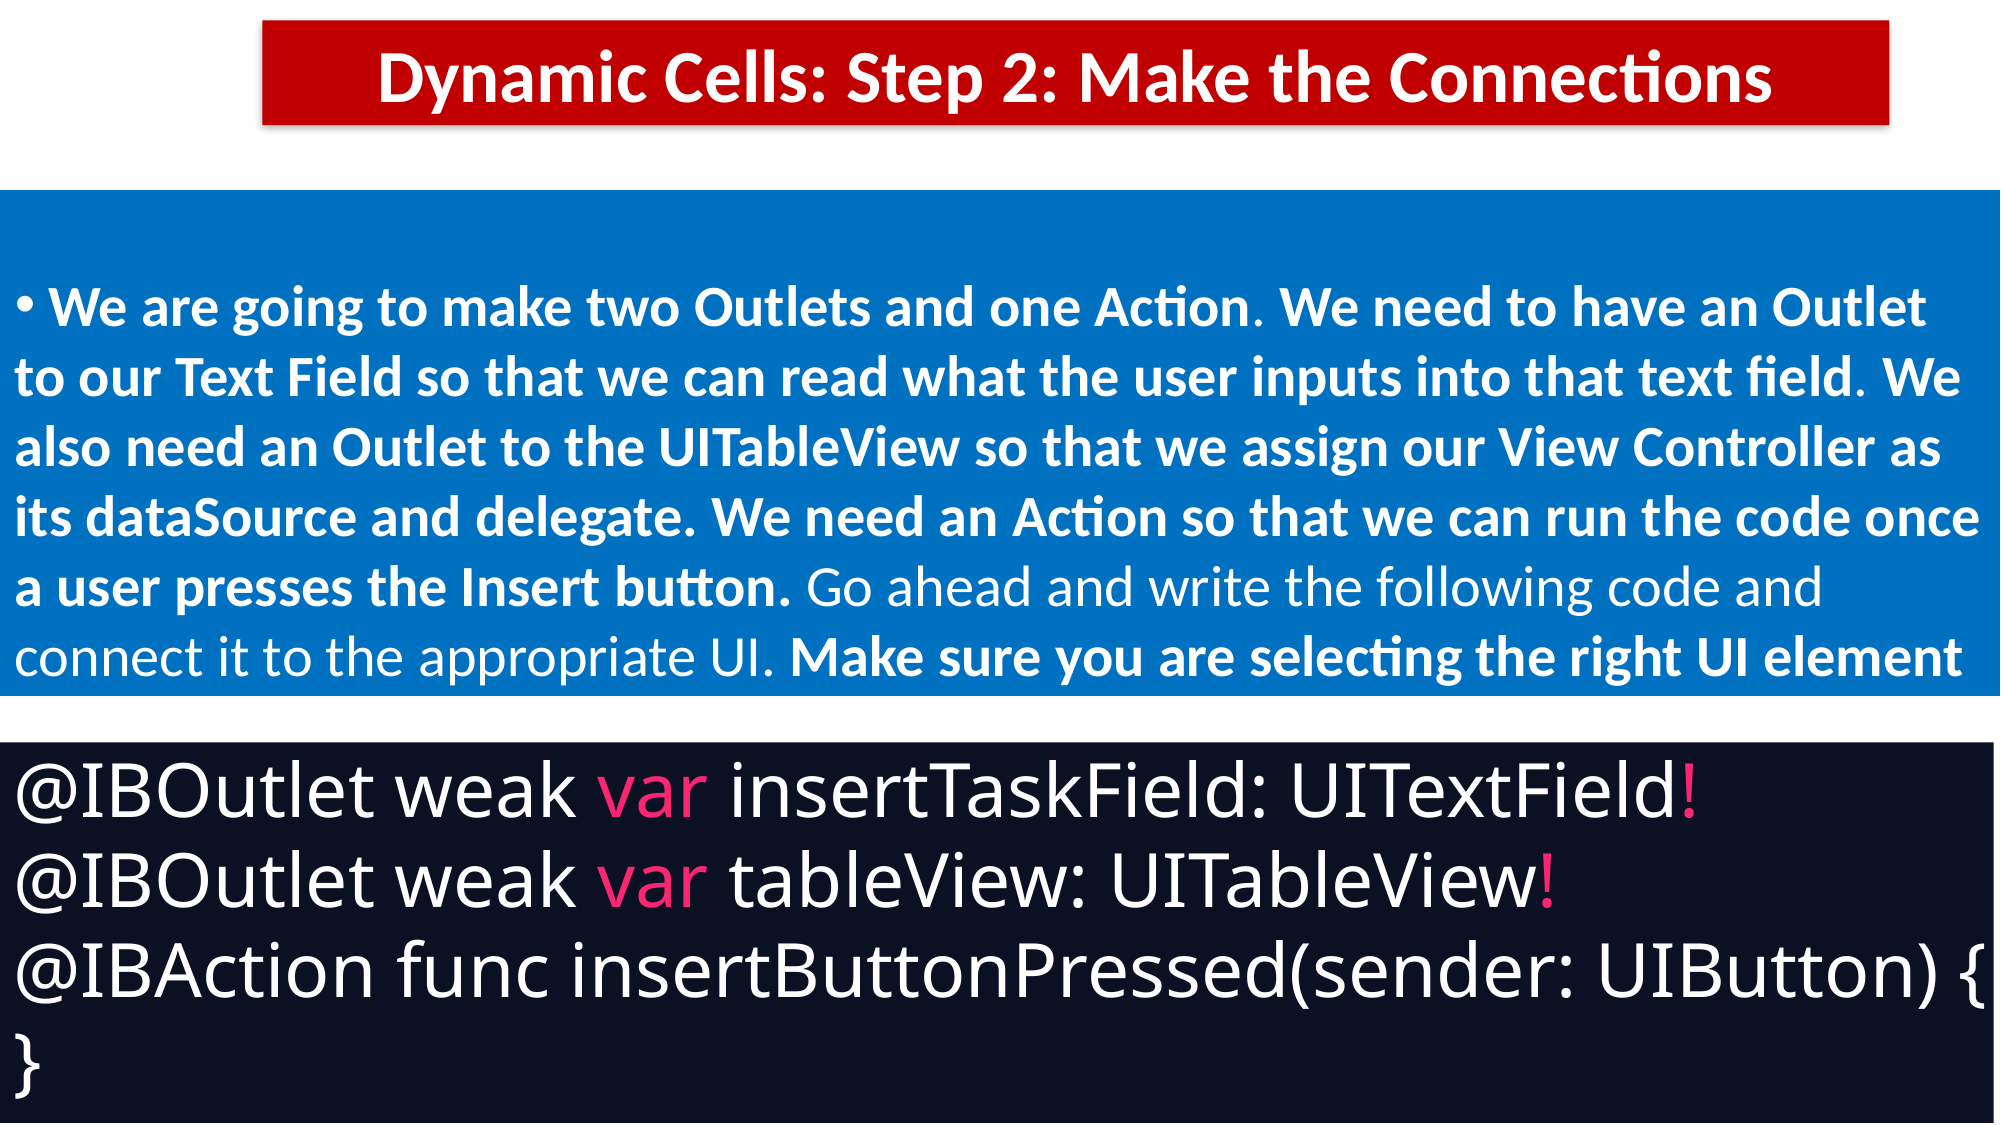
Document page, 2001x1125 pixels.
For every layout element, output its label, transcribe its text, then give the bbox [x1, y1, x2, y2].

text_box Dynamic Cells: Step 2: Make the Connections [262, 20, 1890, 126]
text_box @IBOutlet weak var insertTaskField: UITextField! @IBOutlet weak var tableView: UITableView! @IBAction func insertButtonPressed(sender: UIButton) { } [0, 742, 1994, 1123]
text_box We are going to make two Outlets and one Action. We need to have an Outlet to our Text Field so that we can read what the user inputs into that text field. We also need an Outlet to the UITableView so that we assign our View Controller as its dataSource and delegate. We need an Action so that we can run the code once a user presses the Insert button. Go ahead and write the following code and connect it to the appropriate UI. Make sure you are selecting the right UI element [0, 190, 2000, 696]
